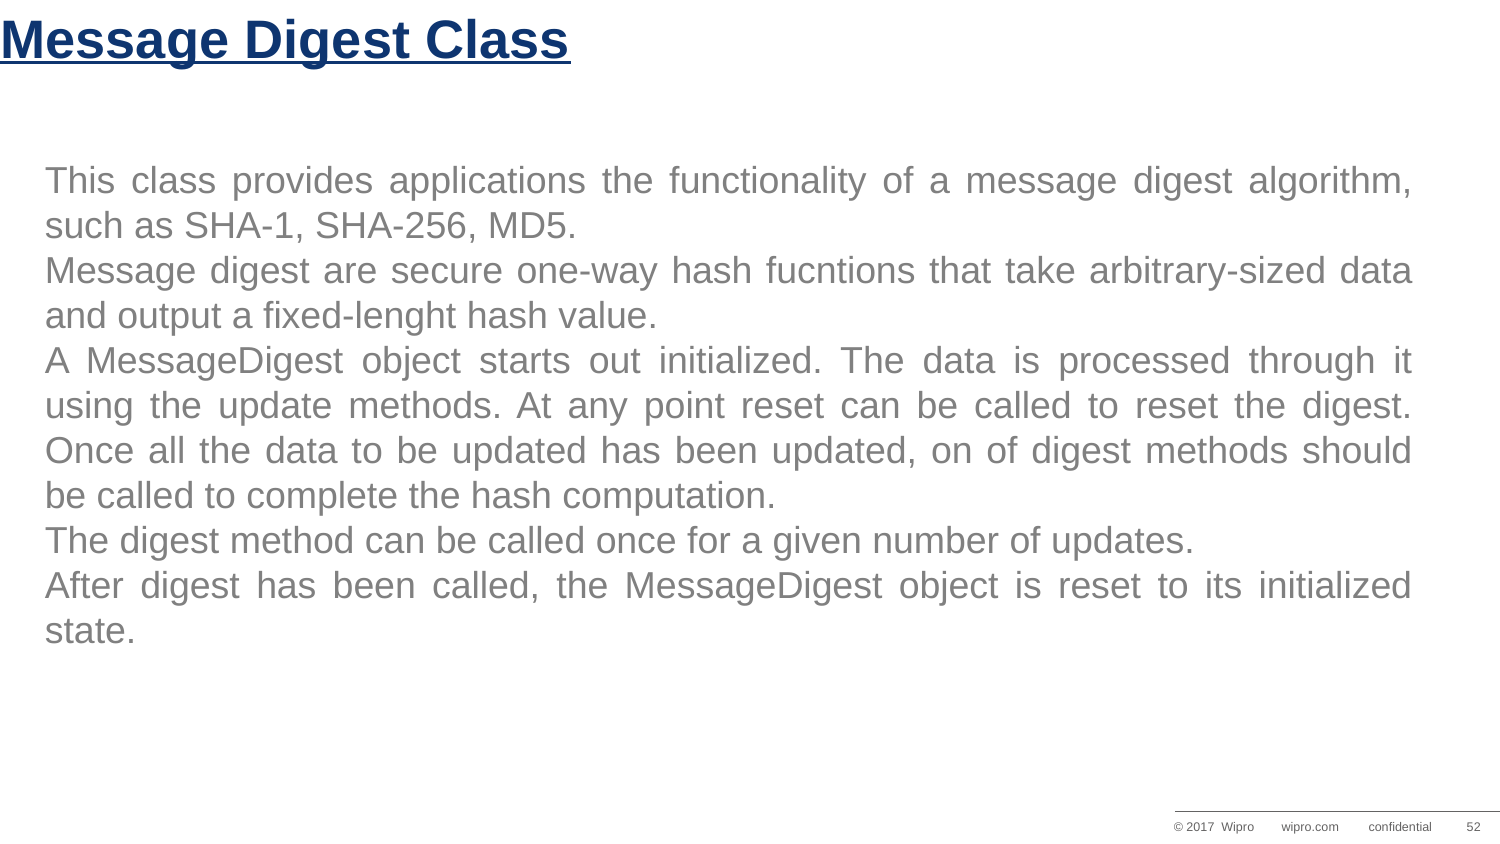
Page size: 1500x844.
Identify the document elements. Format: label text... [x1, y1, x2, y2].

title Message Digest Class [0, 0, 1500, 97]
text_box This class provides applications the functionality of a message digest algorithm, such as SHA-1, SHA-256, MD5. Message digest are secure one-way hash fucntions that take arbitrary-sized data and output a fixed-lenght hash value. A MessageDigest object starts out initialized. The data is processed through it using the update methods. At any point reset can be called to reset the digest. Once all the data to be updated has been updated, on of digest methods should be called to complete the hash computation. The digest method can be called once for a given number of updates. After digest has been called, the MessageDigest object is reset to its initialized state. [30, 148, 1428, 659]
